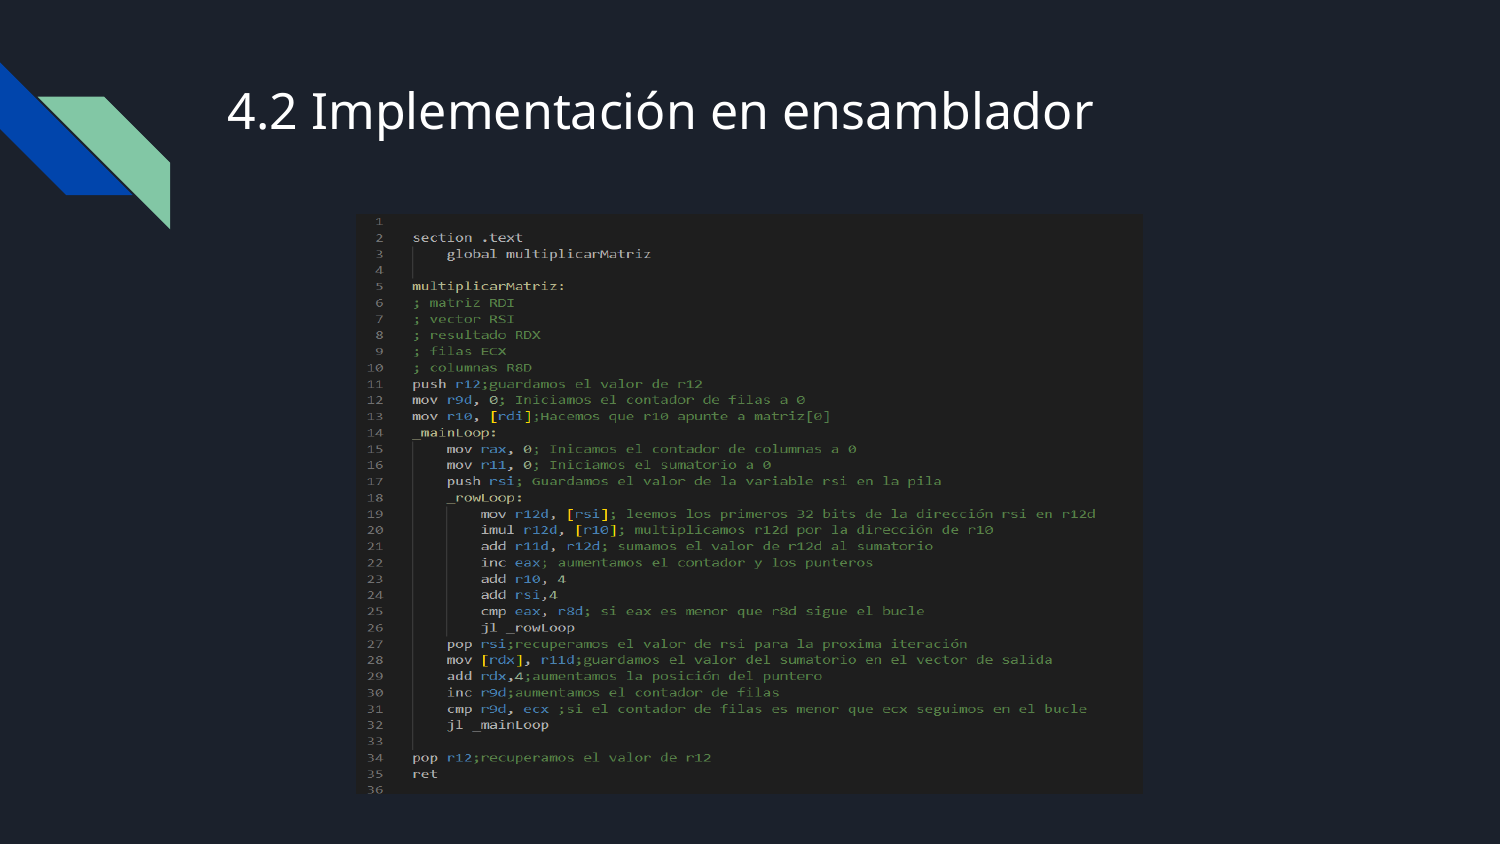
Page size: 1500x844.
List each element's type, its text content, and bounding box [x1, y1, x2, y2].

picture [356, 214, 1144, 794]
title 4.2 Implementación en ensamblador [212, 64, 1368, 215]
